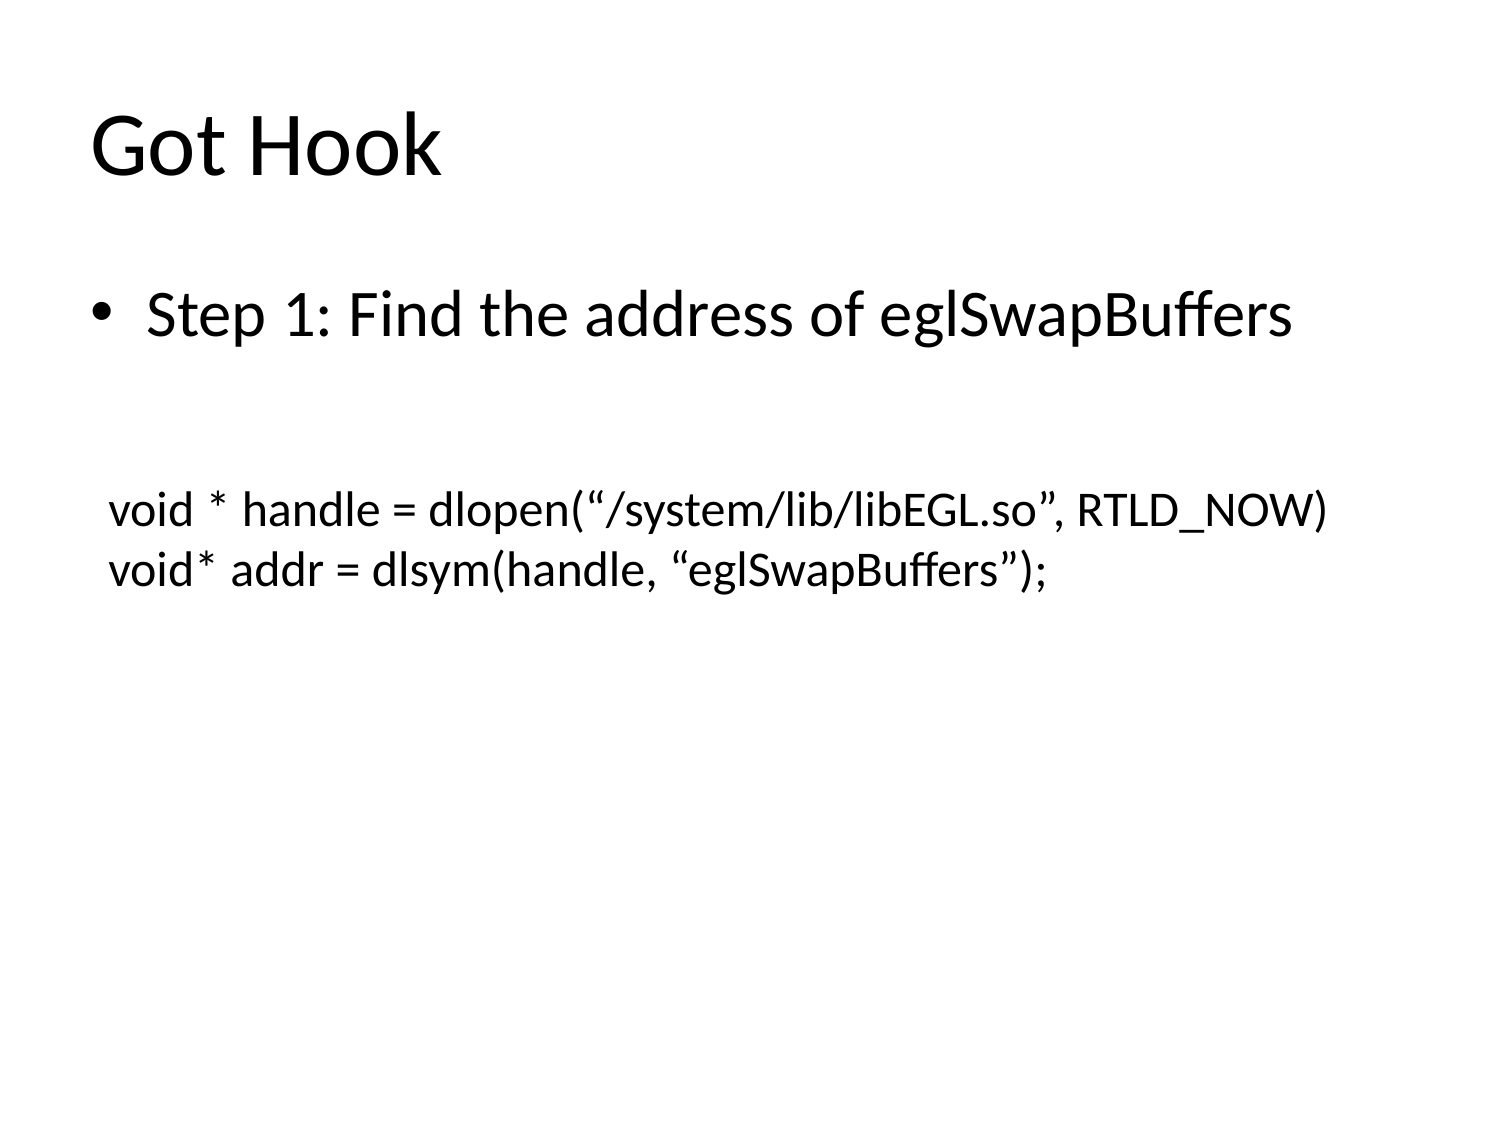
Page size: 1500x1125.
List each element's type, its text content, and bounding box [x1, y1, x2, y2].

title Got Hook [75, 45, 1425, 233]
text_box void * handle = dlopen(“/system/lib/libEGL.so”, RTLD_NOW) void* addr = dlsym(handle, “eglSwapBuffers”); [93, 468, 1430, 604]
list Step 1: Find the address of eglSwapBuffers [75, 262, 1425, 1005]
